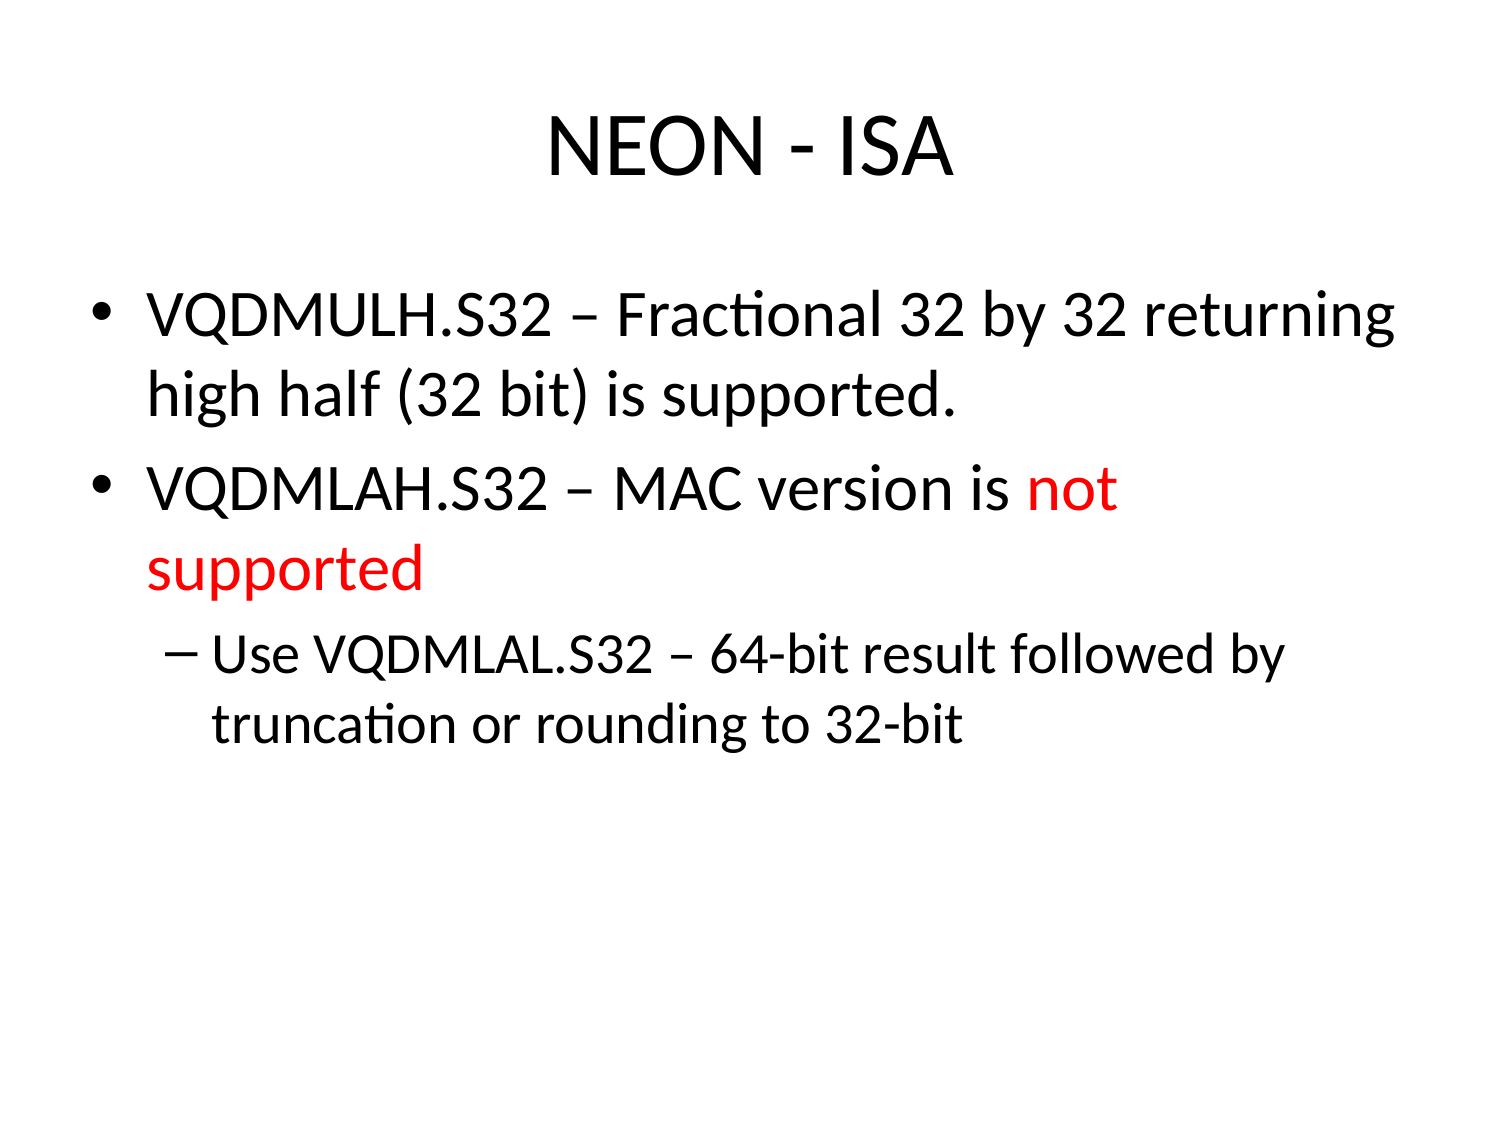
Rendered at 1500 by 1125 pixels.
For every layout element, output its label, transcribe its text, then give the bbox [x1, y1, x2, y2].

title NEON - ISA [75, 45, 1425, 233]
list VQDMULH.S32 – Fractional 32 by 32 returning high half (32 bit) is supported. VQDMLAH.S32 – MAC version is not supported Use VQDMLAL.S32 – 64-bit result followed by truncation or rounding to 32-bit [75, 262, 1425, 1005]
